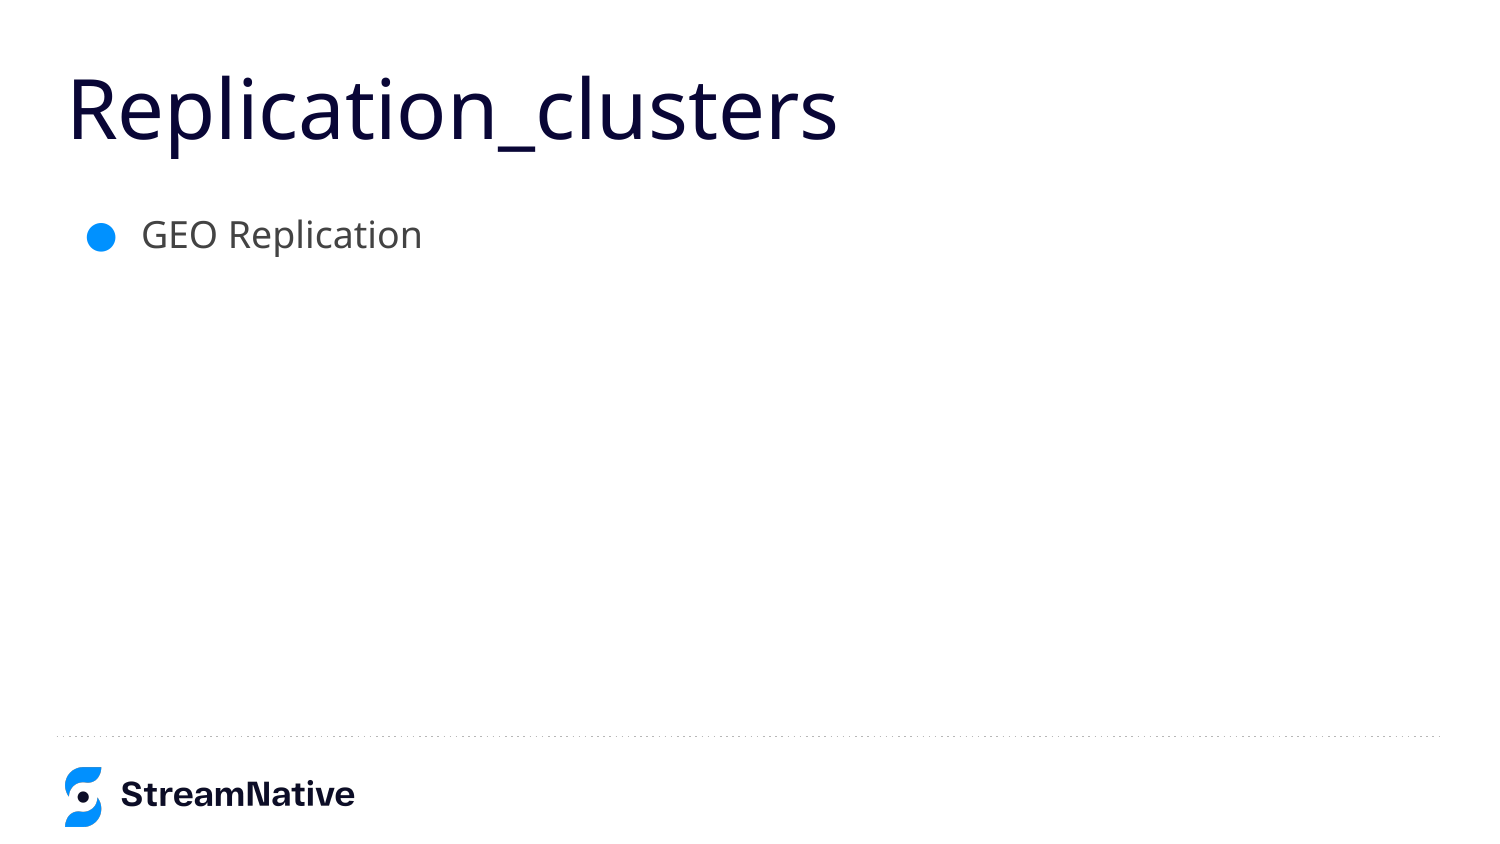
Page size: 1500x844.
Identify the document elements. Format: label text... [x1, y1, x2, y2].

picture [56, 758, 363, 836]
list GEO Replication [51, 189, 1449, 750]
title Replication_clusters [51, 41, 1449, 159]
